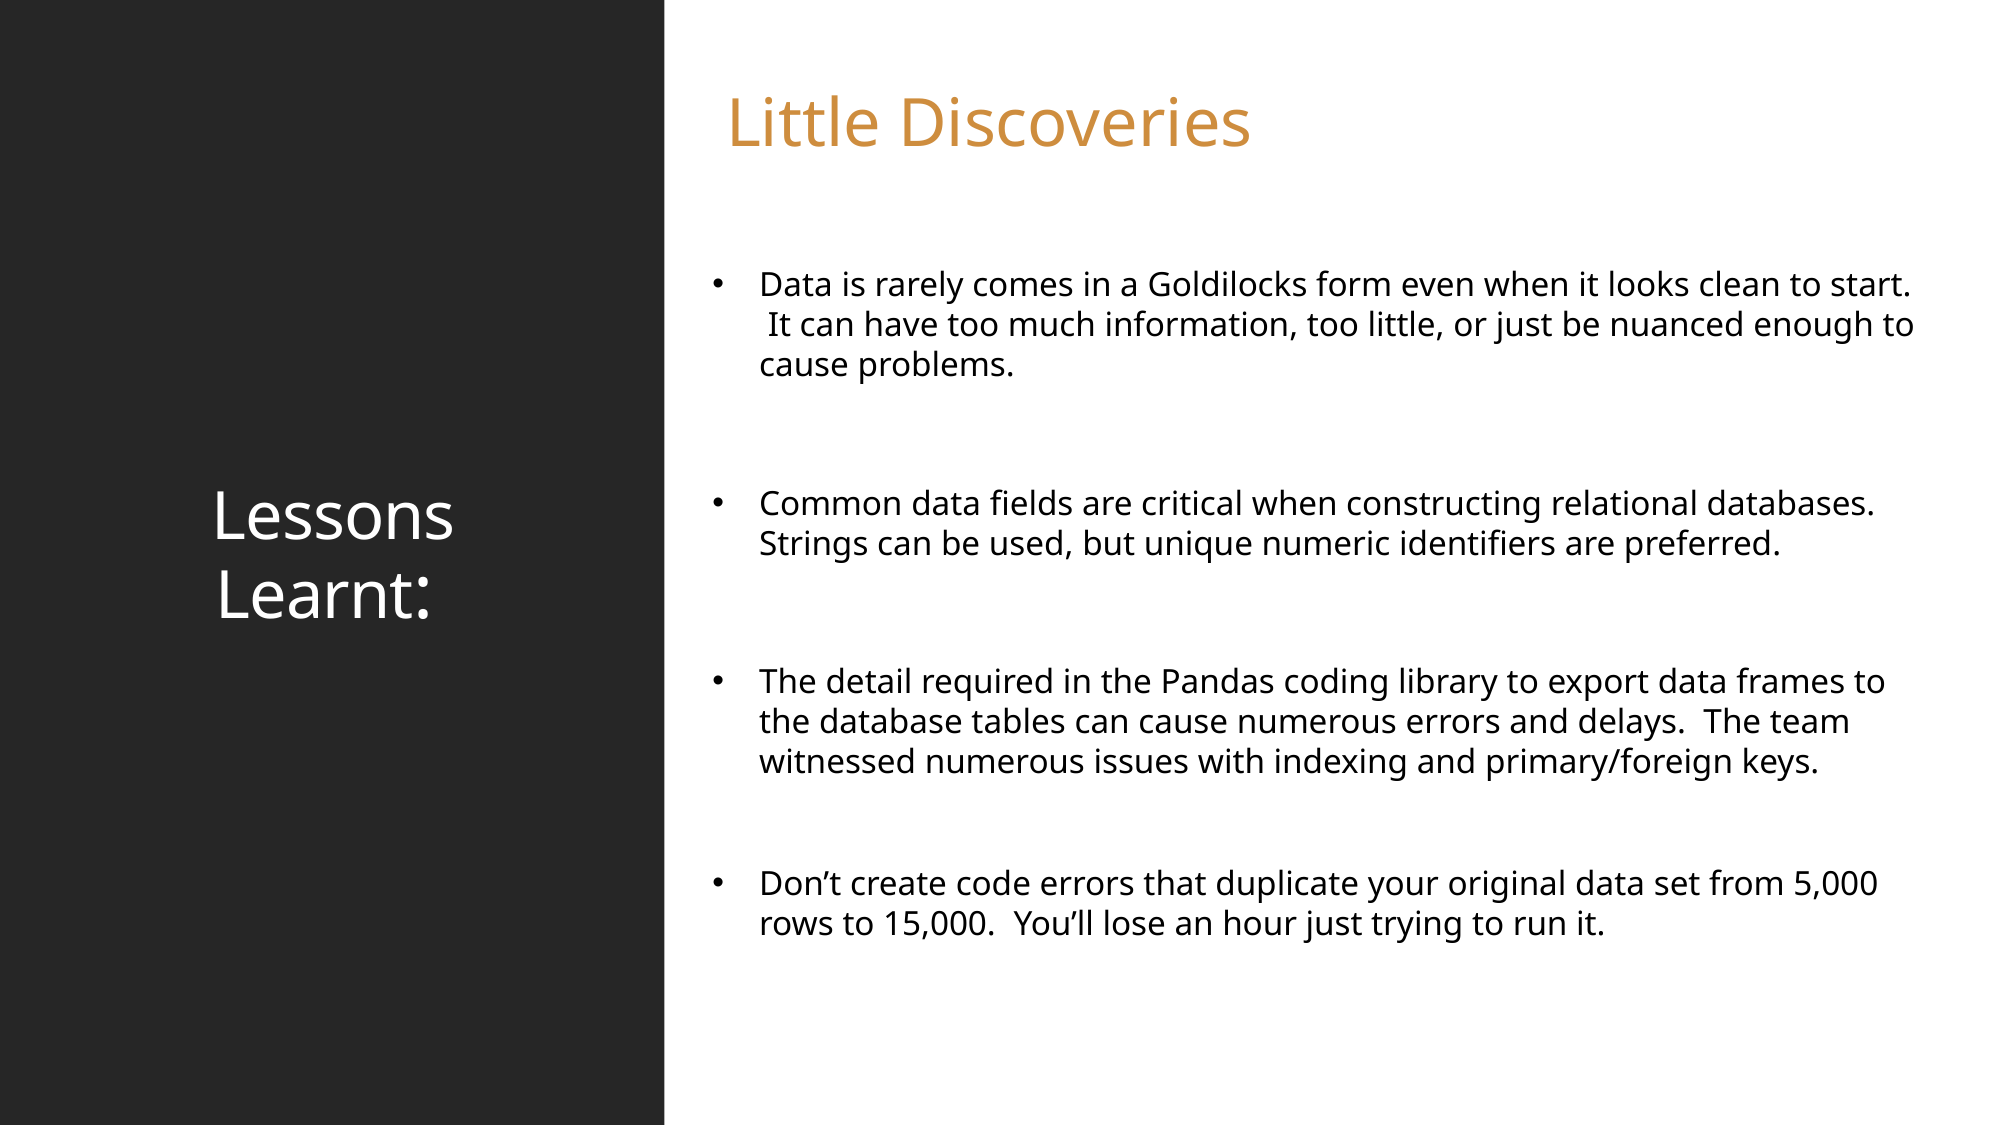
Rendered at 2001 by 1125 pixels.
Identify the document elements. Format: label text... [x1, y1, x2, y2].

list Little Discoveries [710, 64, 1920, 197]
text_box Don’t create code errors that duplicate your original data set from 5,000 rows to 15,000. You’ll lose an hour just trying to run it. [697, 854, 1935, 950]
text_box [0, 0, 666, 1125]
text_box Data is rarely comes in a Goldilocks form even when it looks clean to start. It can have too much information, too little, or just be nuanced enough to cause problems. [697, 255, 1935, 391]
text_box Common data fields are critical when constructing relational databases. Strings can be used, but unique numeric identifiers are preferred. [697, 474, 1935, 570]
title Lessons Learnt: [80, 84, 587, 1032]
text_box The detail required in the Pandas coding library to export data frames to the database tables can cause numerous errors and delays. The team witnessed numerous issues with indexing and primary/foreign keys. [697, 652, 1935, 788]
text_box [666, 0, 2000, 1125]
